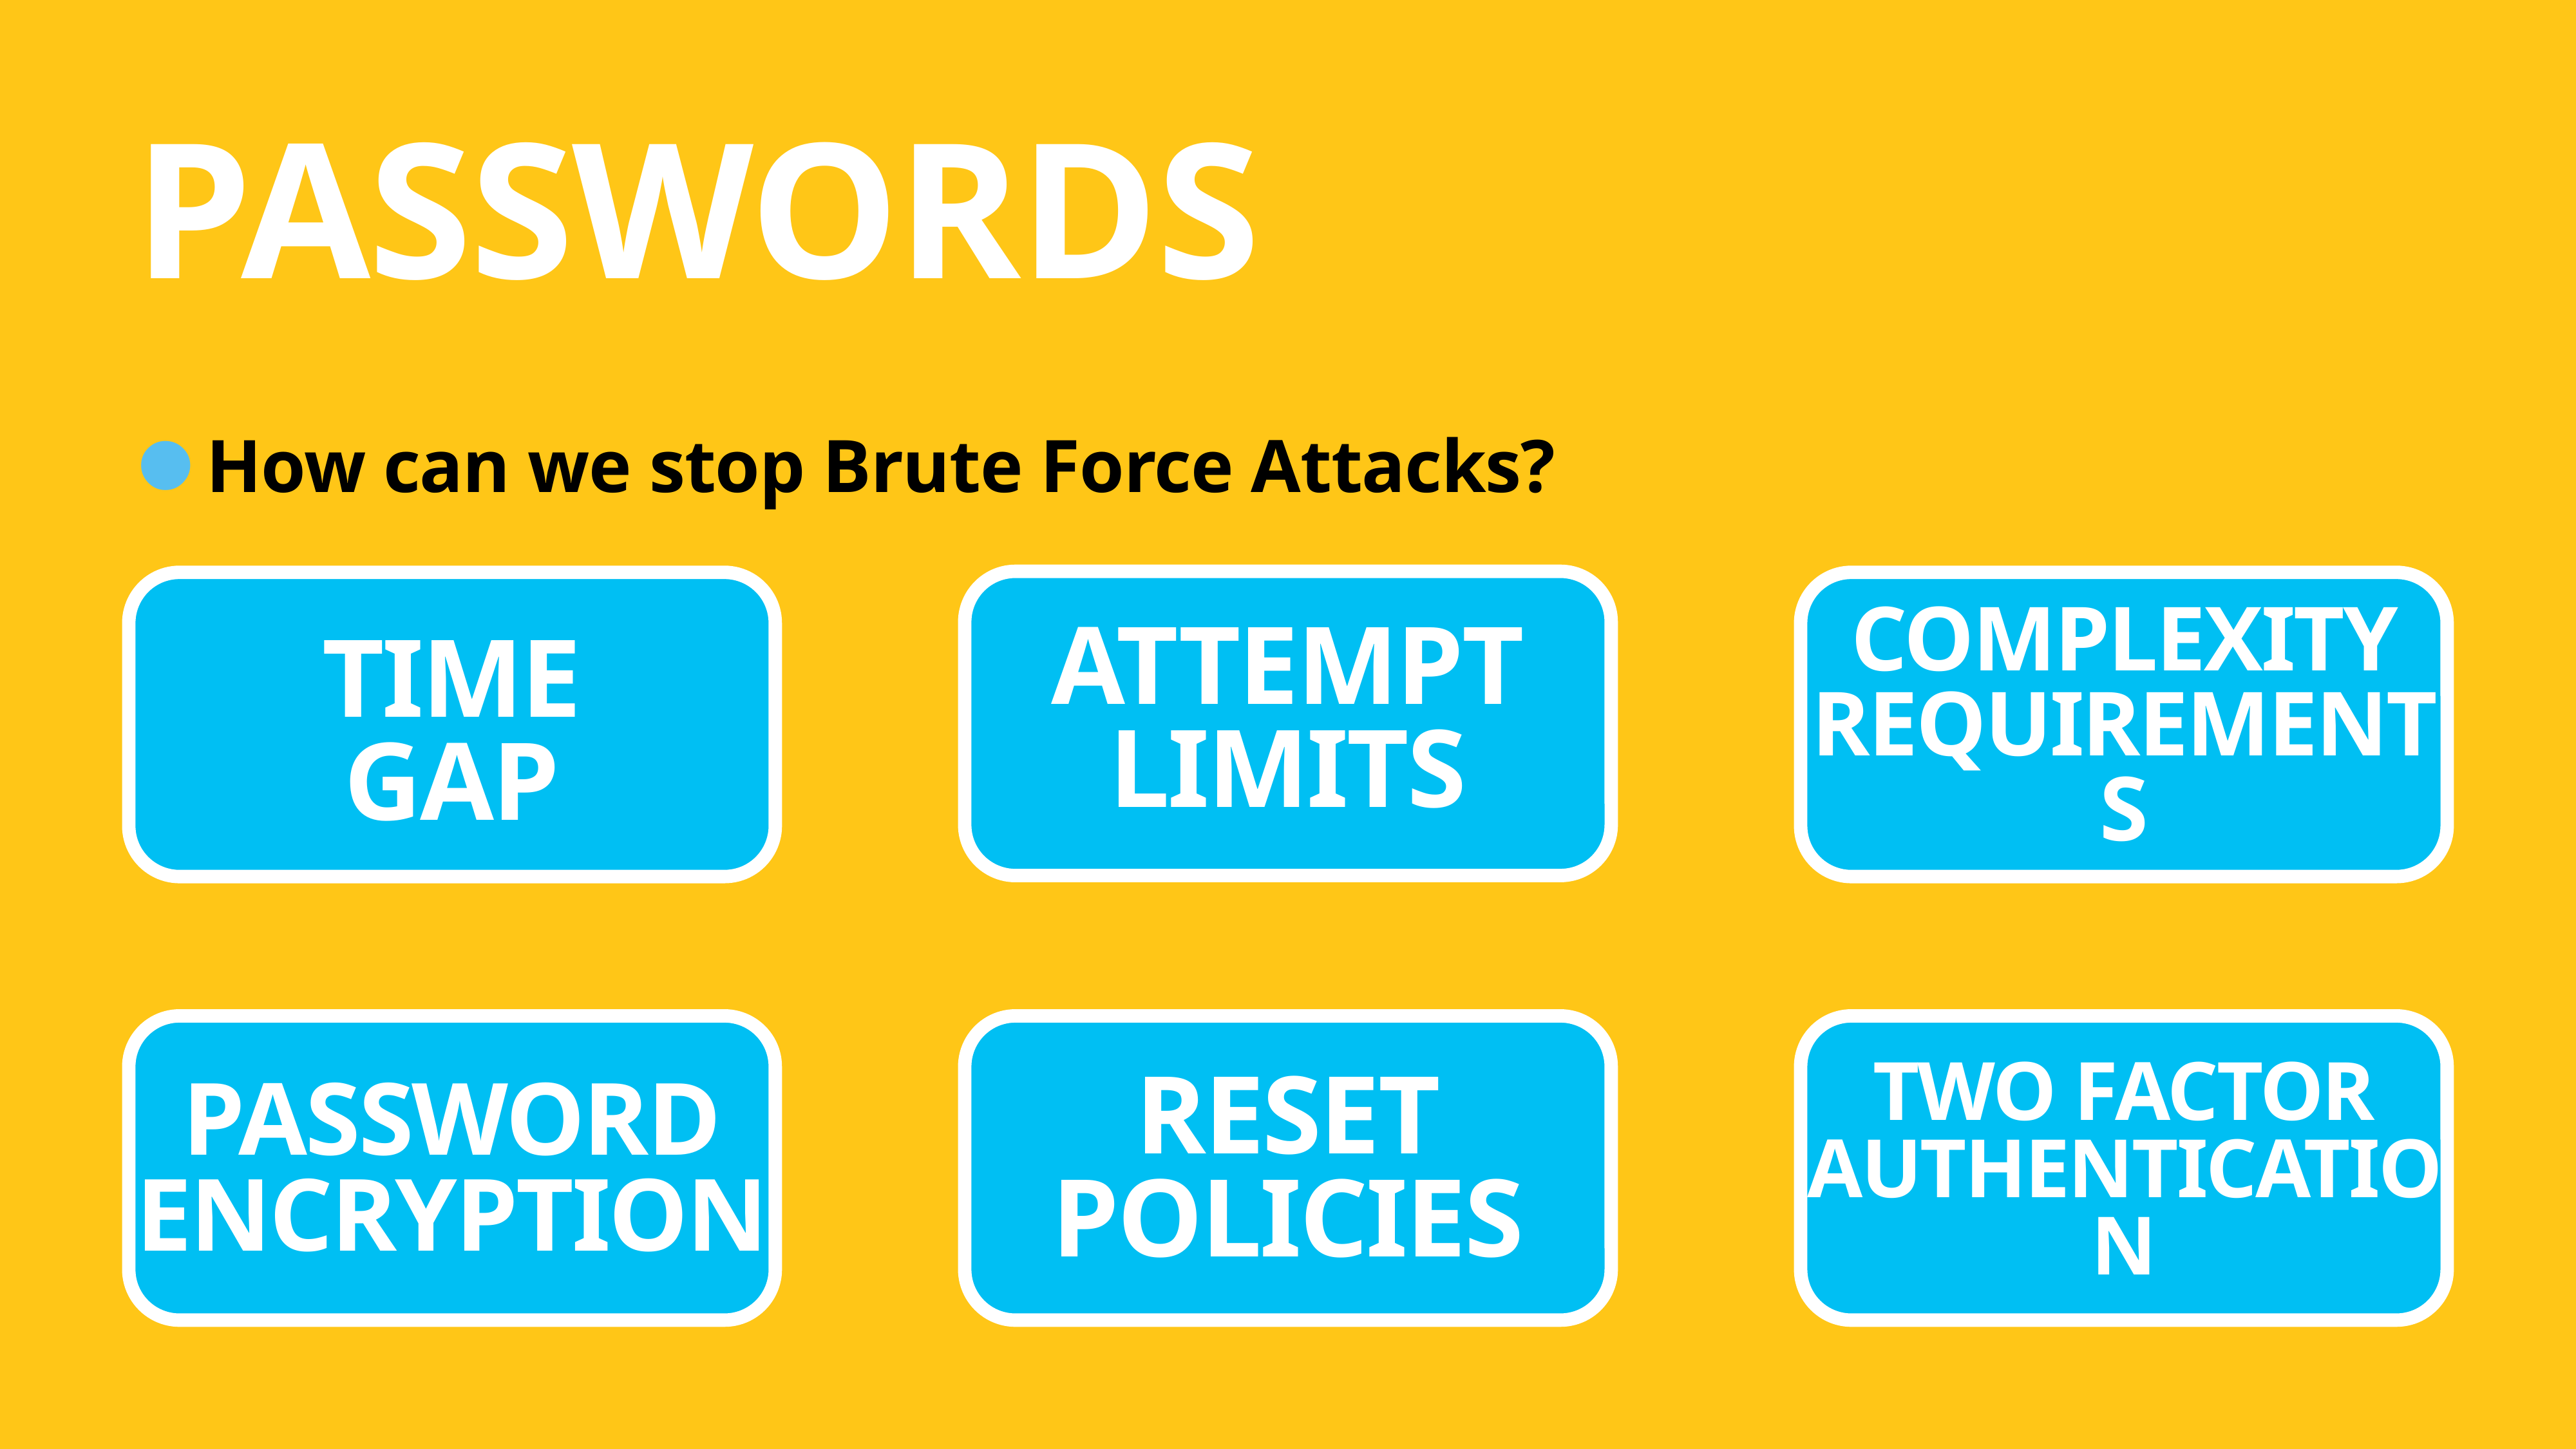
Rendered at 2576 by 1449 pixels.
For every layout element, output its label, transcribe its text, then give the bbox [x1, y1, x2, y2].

text_box [992, 871, 1584, 877]
text_box [1817, 571, 2431, 584]
text_box [986, 570, 1590, 579]
list How can we stop Brute Force Attacks? [128, 379, 2448, 584]
text_box Time gap [128, 591, 775, 884]
text_box Reset policies [964, 1028, 1611, 1320]
text_box [980, 1014, 1596, 1028]
text_box Two factor authentication [1801, 1028, 2447, 1320]
text_box Complexity requirements [1801, 584, 2447, 877]
text_box [138, 571, 766, 591]
text_box Attempt limits [964, 579, 1611, 871]
title passwords [128, 128, 2448, 372]
text_box [144, 1014, 759, 1028]
text_box Password encryption [128, 1028, 775, 1320]
text_box [1816, 1014, 2432, 1028]
